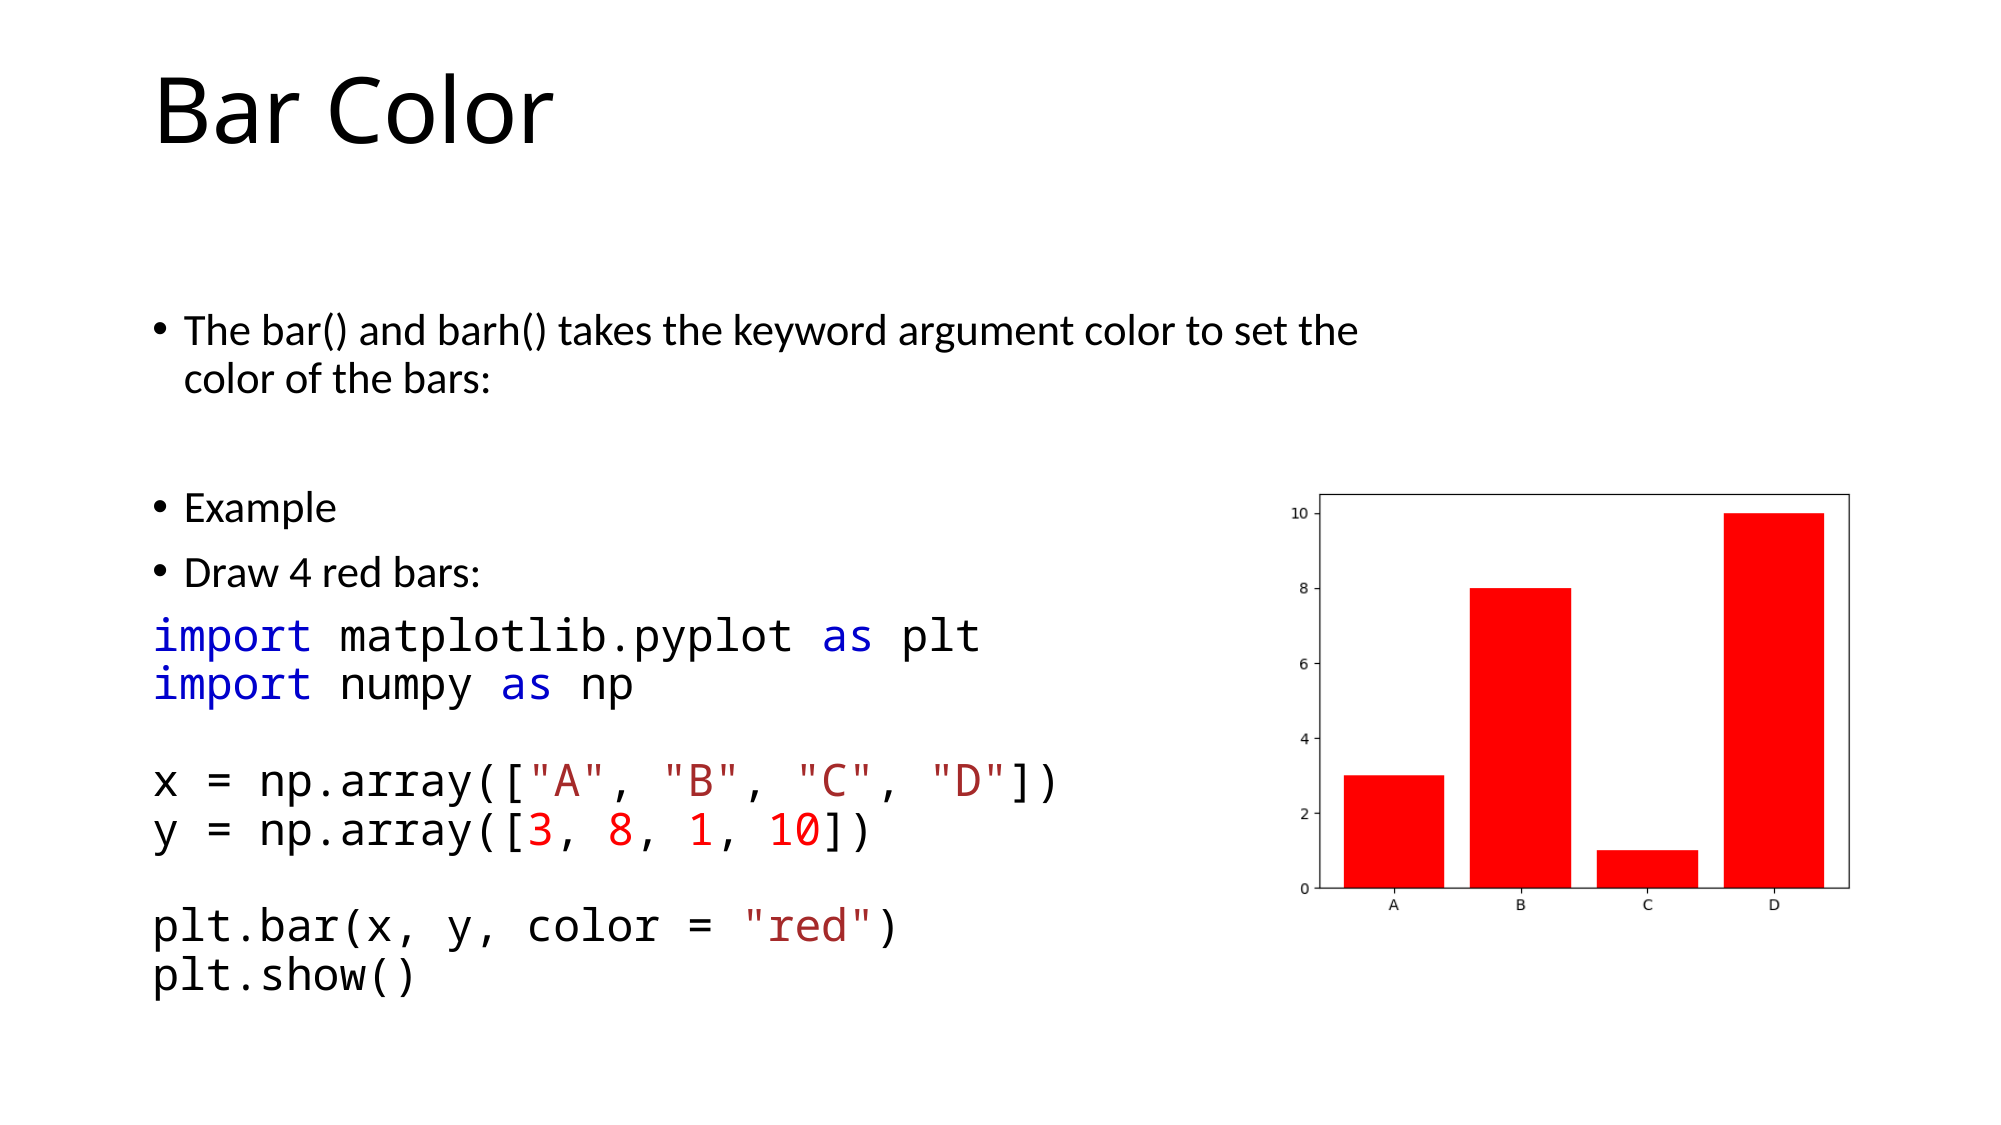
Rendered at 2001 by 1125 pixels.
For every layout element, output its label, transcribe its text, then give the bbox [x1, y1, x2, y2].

title Bar Color [137, 59, 1863, 278]
picture [1233, 433, 1917, 970]
list The bar() and barh() takes the keyword argument color to set the color of the bars: Example Draw 4 red bars: import matplotlib.pyplot as plt import numpy as np x = np.array(["A", "B", "C", "D"]) y = np.array([3, 8, 1, 10]) plt.bar(x, y, color = "red") plt.show() [137, 299, 1381, 1014]
